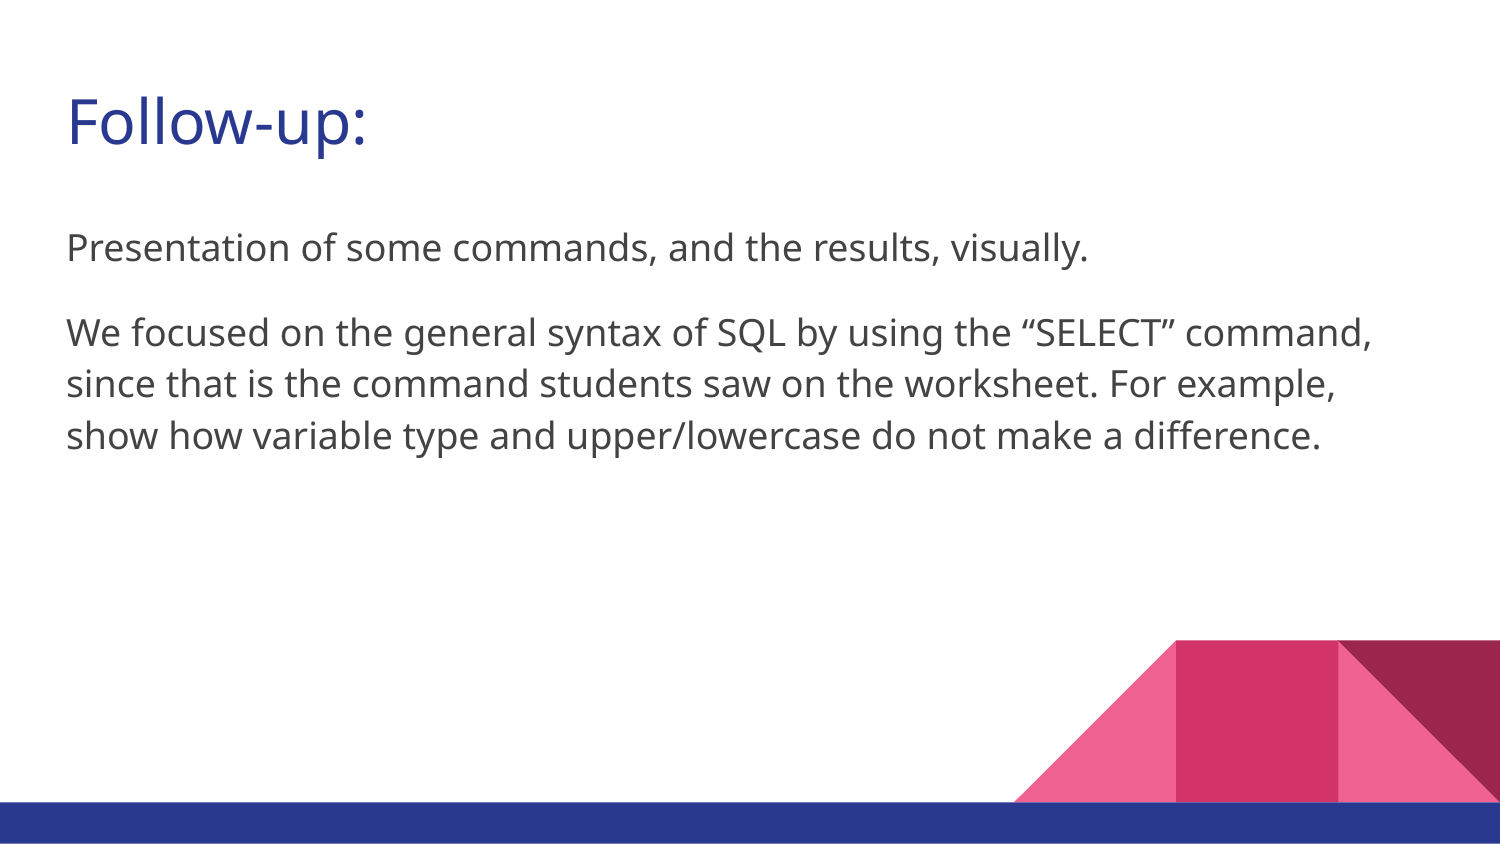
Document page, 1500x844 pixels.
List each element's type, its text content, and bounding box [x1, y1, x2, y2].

list Presentation of some commands, and the results, visually. We focused on the general syntax of SQL by using the “SELECT” command, since that is the command students saw on the worksheet. For example, show how variable type and upper/lowercase do not make a difference. [51, 201, 1449, 750]
title Follow-up: [51, 67, 1449, 167]
